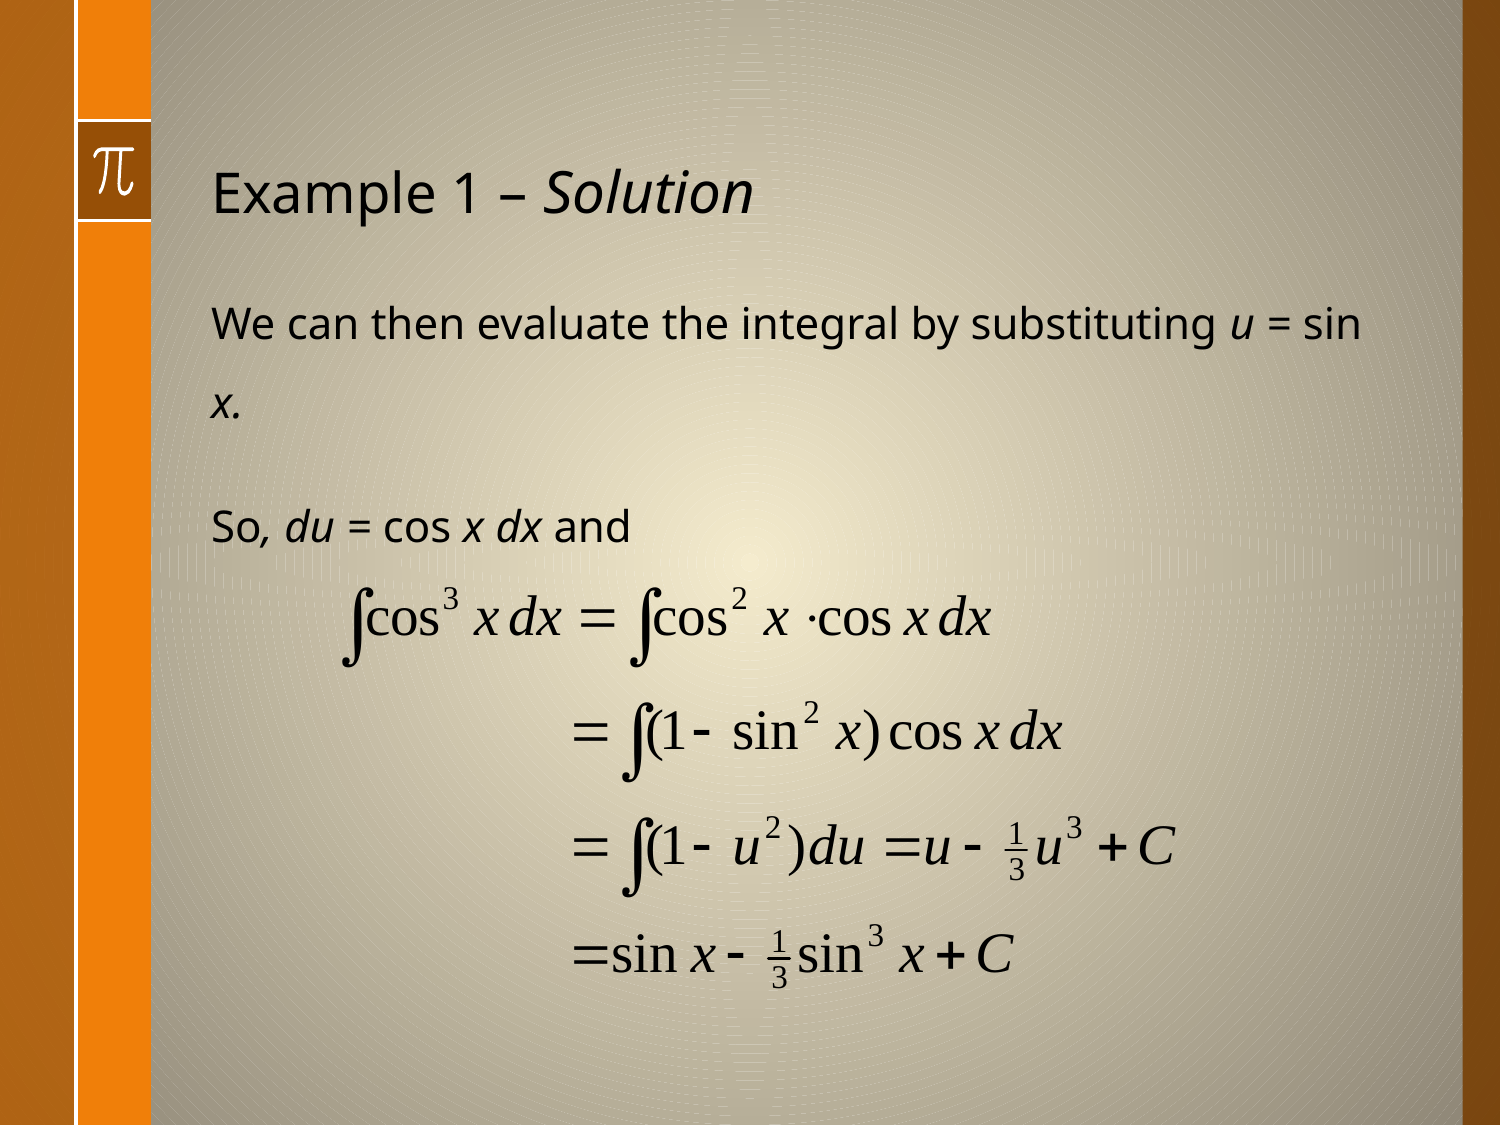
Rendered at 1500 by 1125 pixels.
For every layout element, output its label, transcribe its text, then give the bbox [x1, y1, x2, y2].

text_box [324, 563, 1188, 1000]
list We can then evaluate the integral by substituting u = sin x. So, du = cos x dx and [196, 262, 1400, 1013]
title Example 1 – Solution [196, 29, 1400, 233]
